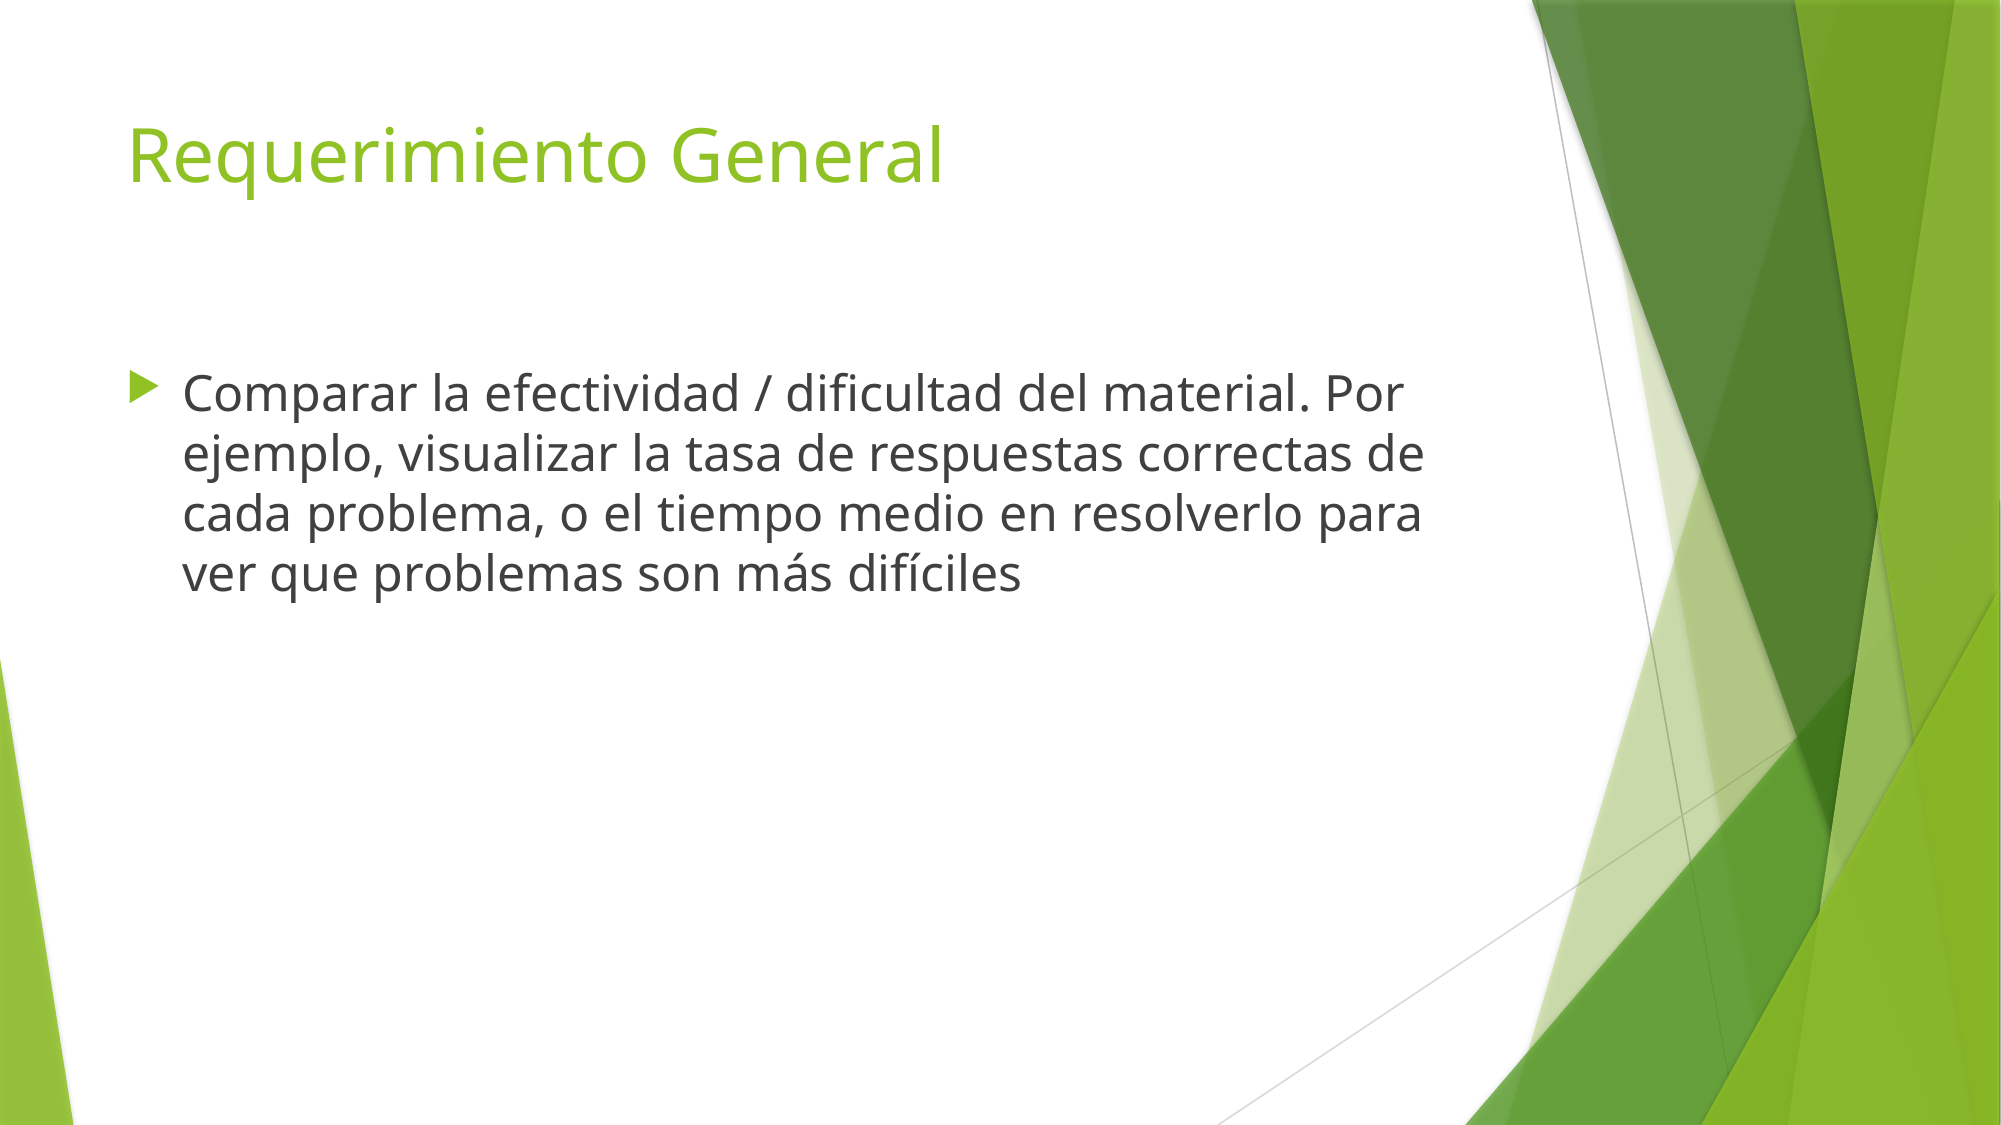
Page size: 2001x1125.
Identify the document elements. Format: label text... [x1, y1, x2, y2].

list Comparar la efectividad / dificultad del material. Por ejemplo, visualizar la tasa de respuestas correctas de cada problema, o el tiempo medio en resolverlo para ver que problemas son más difíciles [111, 354, 1522, 992]
title Requerimiento General [111, 99, 1522, 317]
